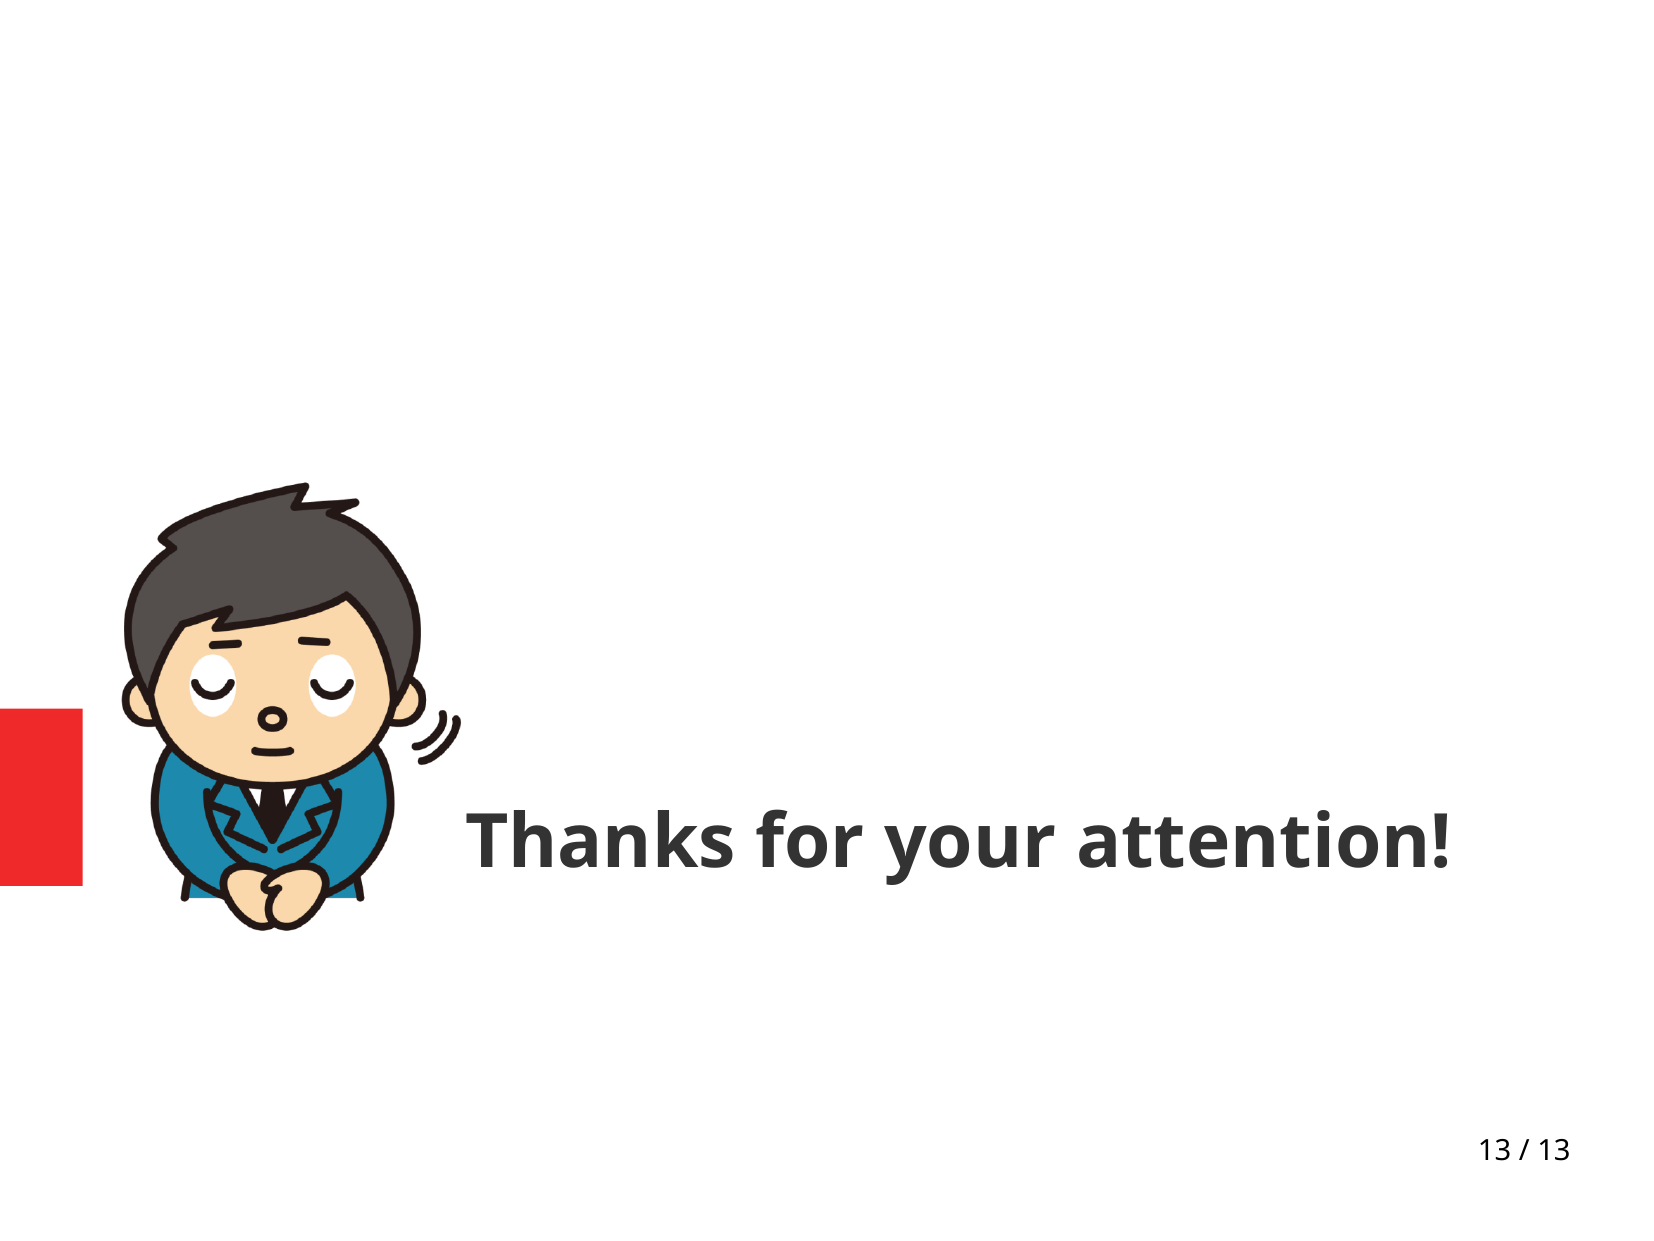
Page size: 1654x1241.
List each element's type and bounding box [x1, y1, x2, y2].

picture [65, 481, 516, 932]
title [465, 720, 1654, 956]
